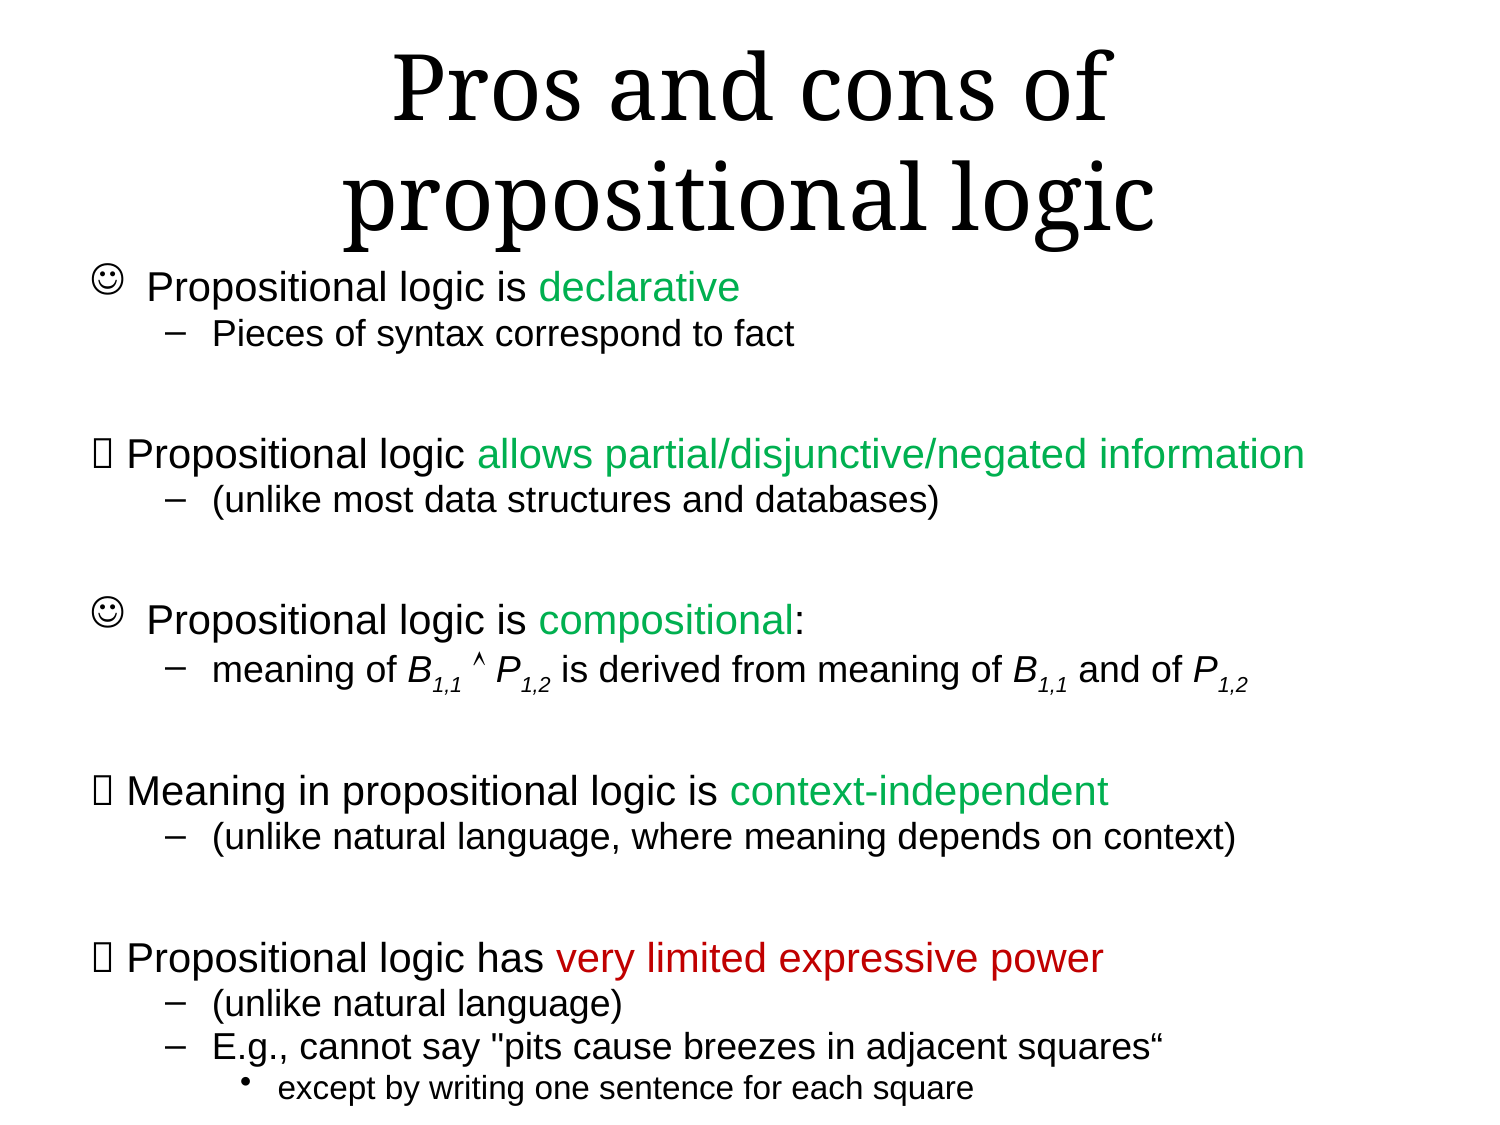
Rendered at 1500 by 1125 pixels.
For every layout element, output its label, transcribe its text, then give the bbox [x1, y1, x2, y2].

title Pros and cons of propositional logic [75, 45, 1425, 233]
list Propositional logic is declarative Pieces of syntax correspond to fact  Propositional logic allows partial/disjunctive/negated information (unlike most data structures and databases) Propositional logic is compositional: meaning of B1,1  P1,2 is derived from meaning of B1,1 and of P1,2  Meaning in propositional logic is context-independent (unlike natural language, where meaning depends on context)  Propositional logic has very limited expressive power (unlike natural language) E.g., cannot say "pits cause breezes in adjacent squares“ except by writing one sentence for each square [75, 262, 1425, 1005]
